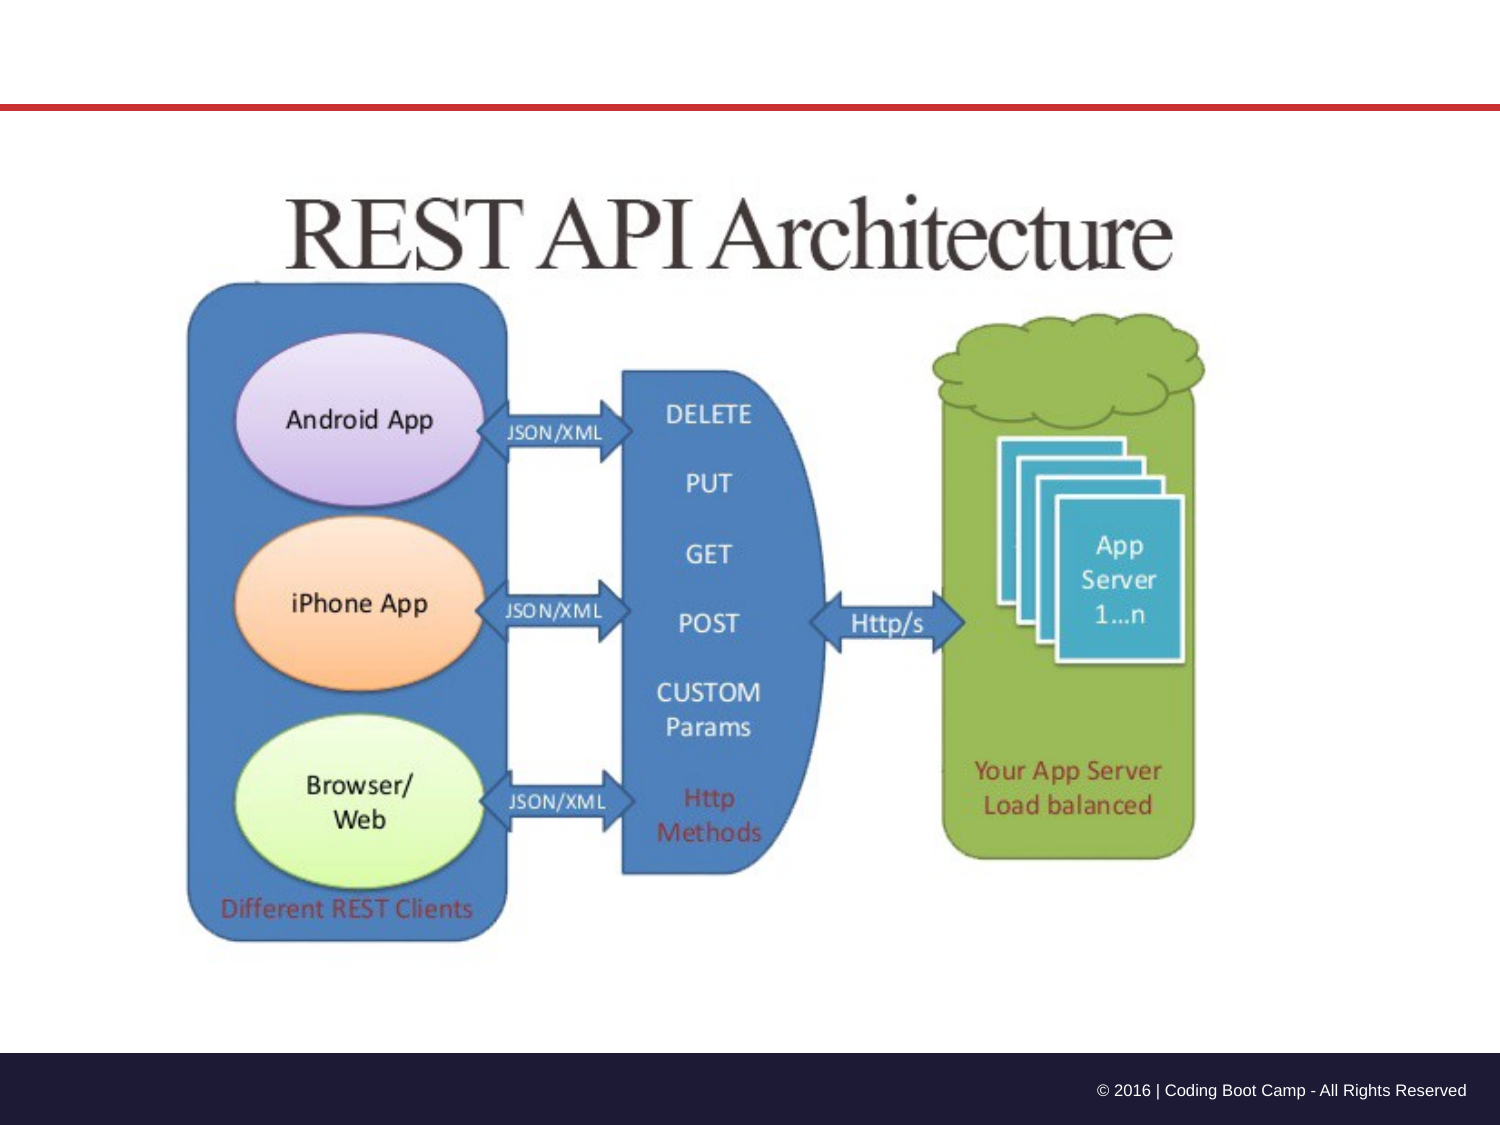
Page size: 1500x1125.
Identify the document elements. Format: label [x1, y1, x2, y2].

picture [149, 149, 1338, 1020]
